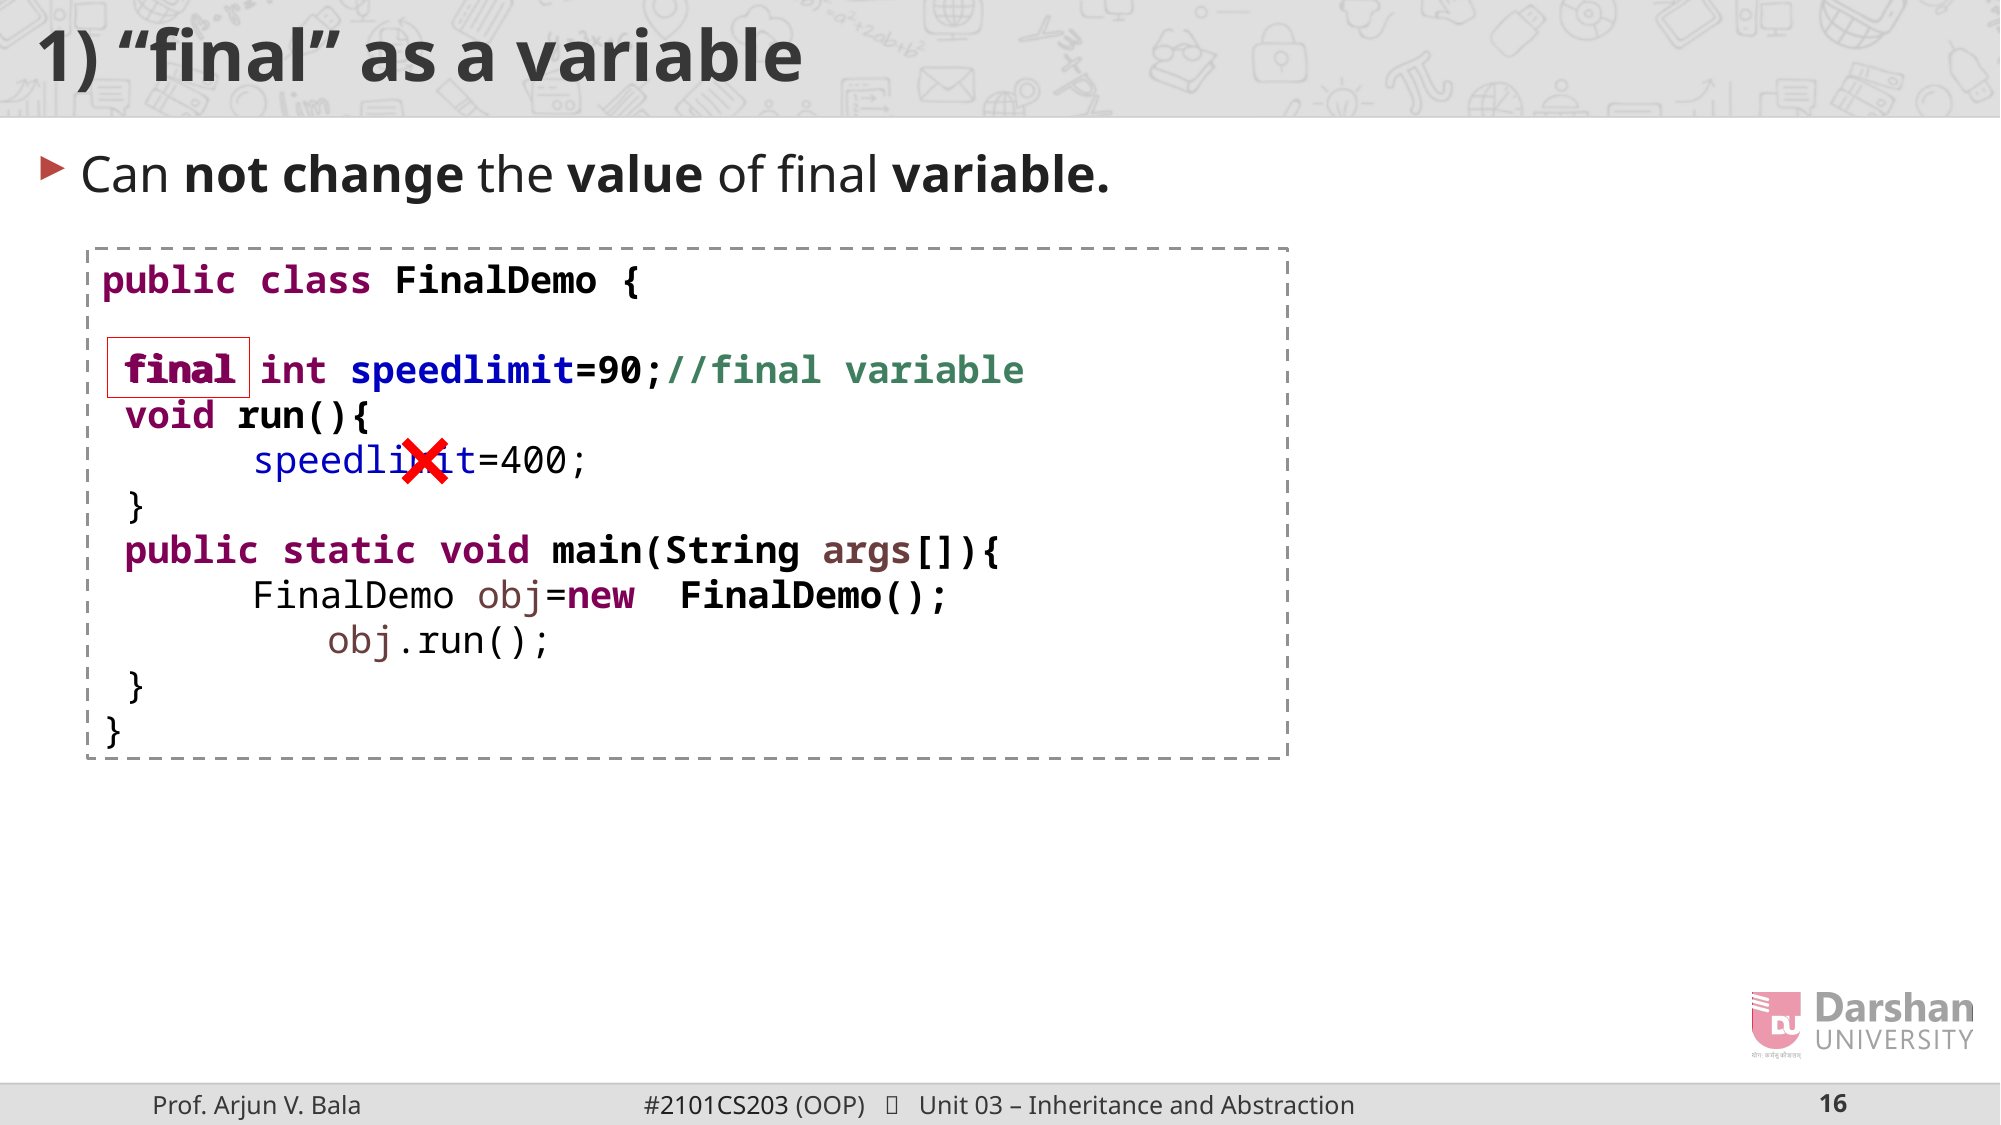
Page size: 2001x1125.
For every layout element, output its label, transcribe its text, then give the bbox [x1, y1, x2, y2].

text_box [401, 437, 449, 485]
text_box final [107, 337, 250, 398]
title 1) “final” as a variable [0, 0, 2000, 117]
text_box public class FinalDemo { final int speedlimit=90;//final variable void run(){ speedlimit=400; } public static void main(String args[]){ FinalDemo obj=new FinalDemo(); obj.run(); } } [87, 248, 1288, 759]
list Can not change the value of final variable. [21, 141, 1979, 1059]
